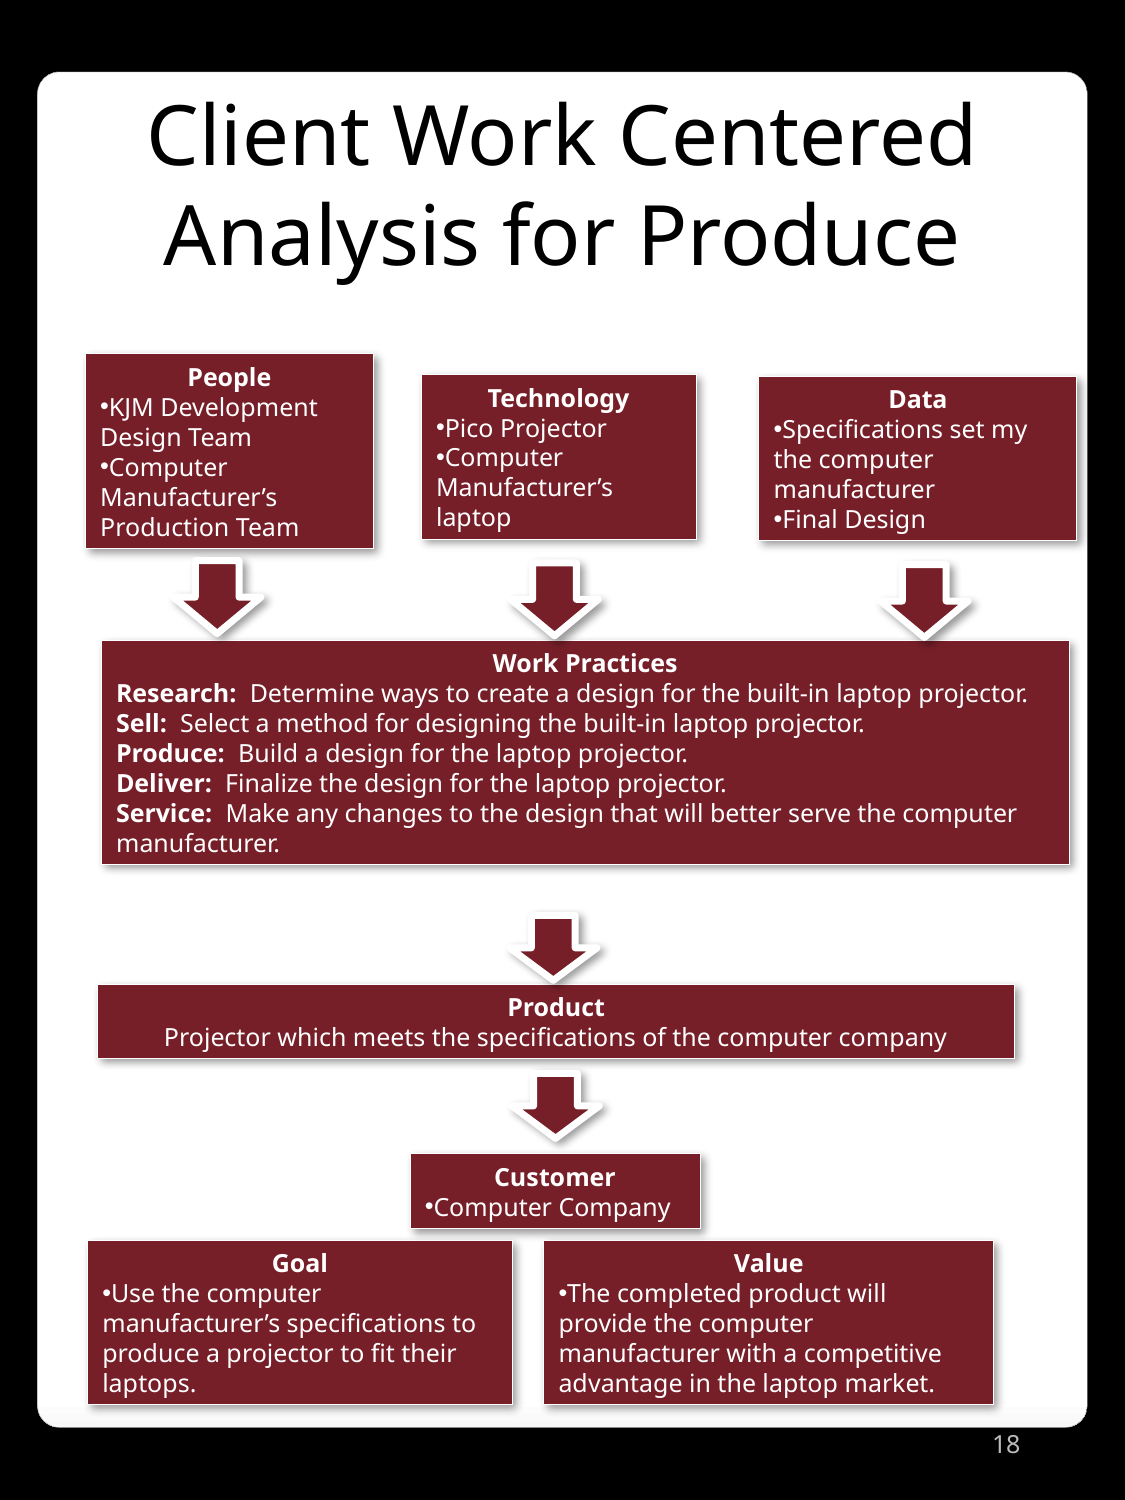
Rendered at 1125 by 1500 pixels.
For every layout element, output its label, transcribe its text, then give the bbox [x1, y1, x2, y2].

text_box Client Work Centered Analysis for Produce [37, 74, 1088, 290]
text_box [508, 1069, 603, 1142]
text_box [170, 557, 265, 638]
text_box [877, 561, 972, 641]
text_box [507, 559, 602, 640]
text_box Value The completed product will provide the computer manufacturer with a competitive advantage in the laptop market. [543, 1240, 994, 1405]
text_box Work Practices Research: Determine ways to create a design for the built-in laptop projector. Sell: Select a method for designing the built-in laptop projector. Produce: Build a design for the laptop projector. Deliver: Finalize the design for the laptop projector. Service: Make any changes to the design that will better serve the computer manufacturer. [101, 640, 1070, 865]
text_box Customer Computer Company [410, 1153, 701, 1229]
text_box Data Specifications set my the computer manufacturer Final Design [758, 376, 1077, 541]
text_box Goal Use the computer manufacturer’s specifications to produce a projector to fit their laptops. [87, 1240, 513, 1405]
text_box Technology Pico Projector Computer Manufacturer’s laptop [421, 374, 697, 540]
text_box Product Projector which meets the specifications of the computer company [97, 984, 1015, 1059]
text_box People KJM Development Design Team Computer Manufacturer’s Production Team [85, 353, 374, 549]
text_box [506, 911, 601, 984]
slide_number 18 [935, 1420, 1078, 1500]
